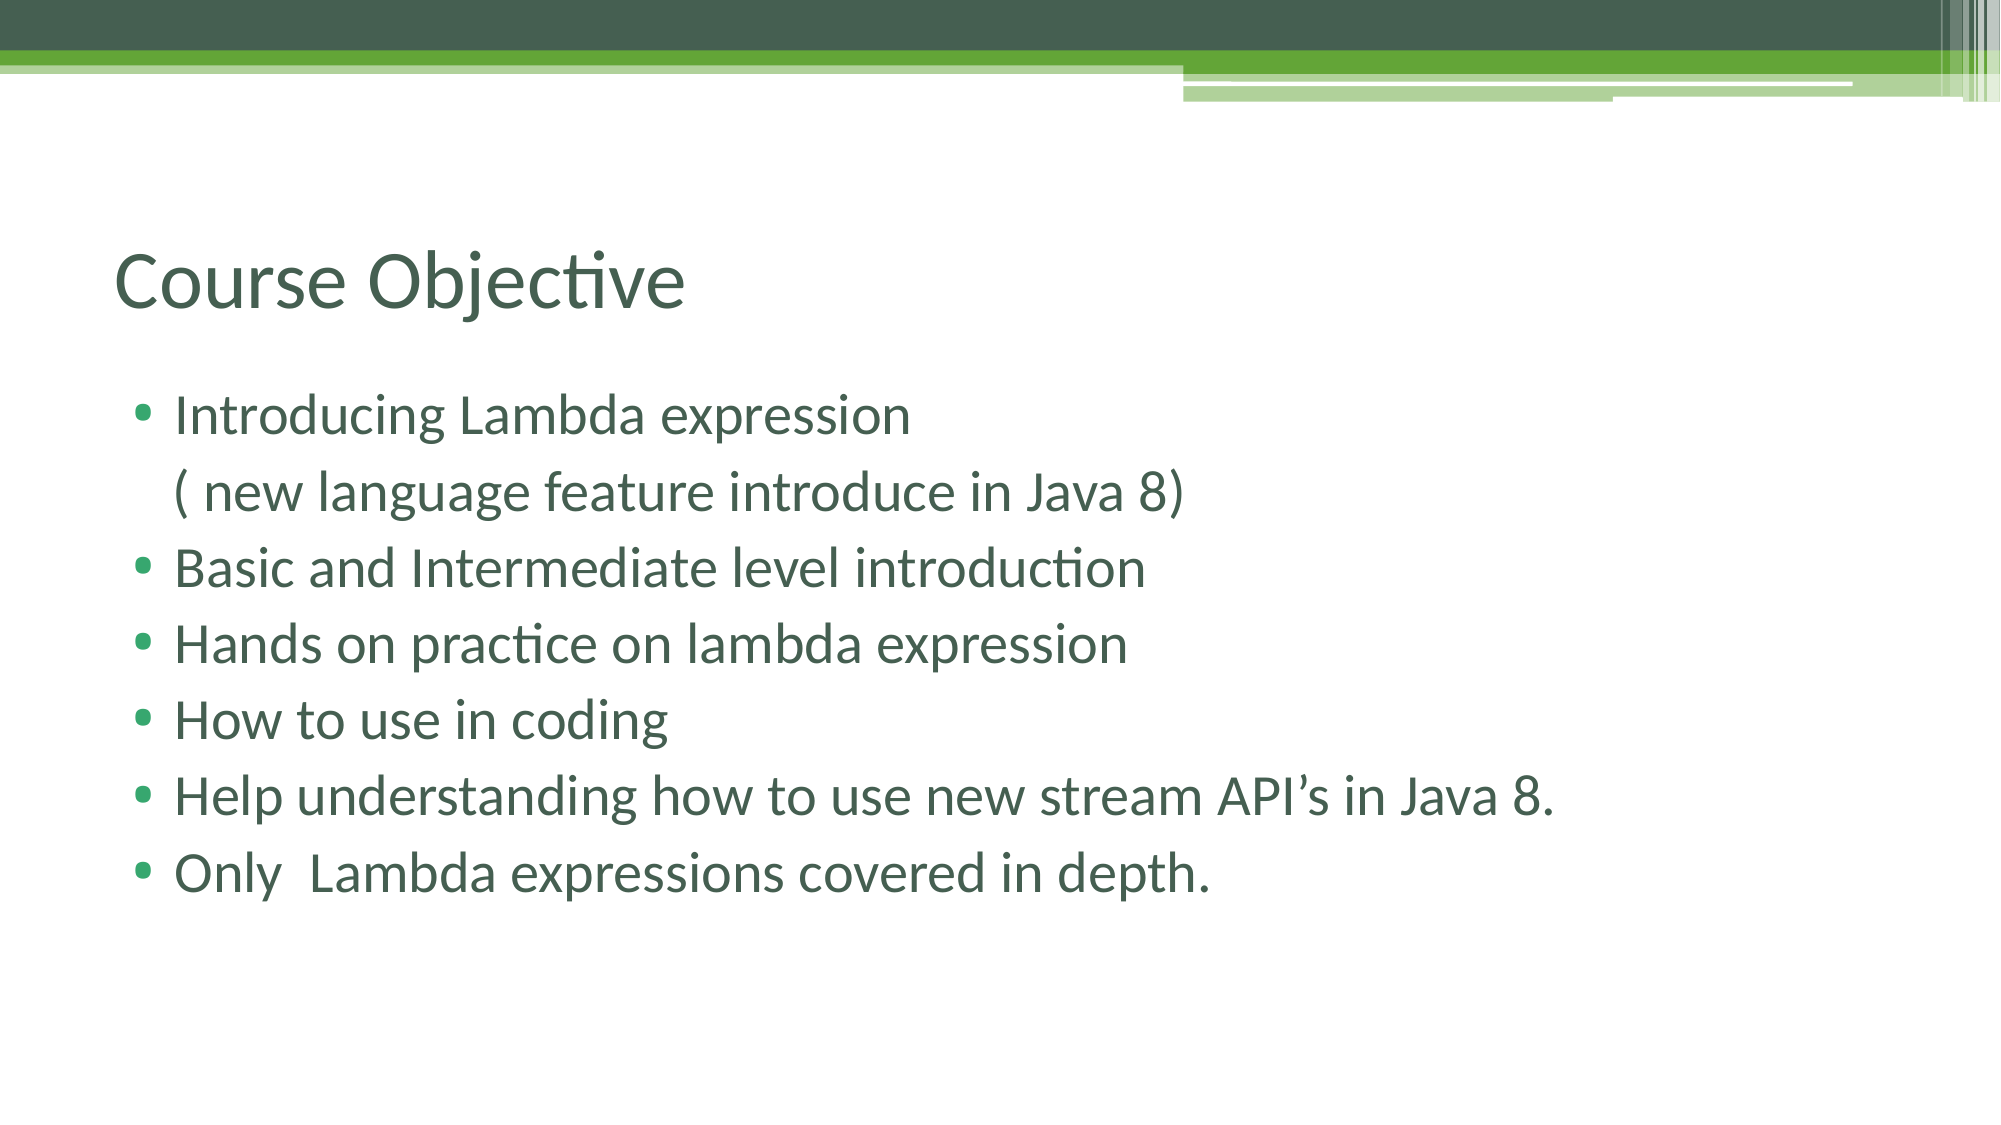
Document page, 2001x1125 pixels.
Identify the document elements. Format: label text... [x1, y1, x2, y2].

list Introducing Lambda expression ( new language feature introduce in Java 8) Basic and Intermediate level introduction Hands on practice on lambda expression How to use in coding Help understanding how to use new stream API’s in Java 8. Only Lambda expressions covered in depth. [99, 368, 1900, 1032]
title Course Objective [99, 187, 1900, 363]
